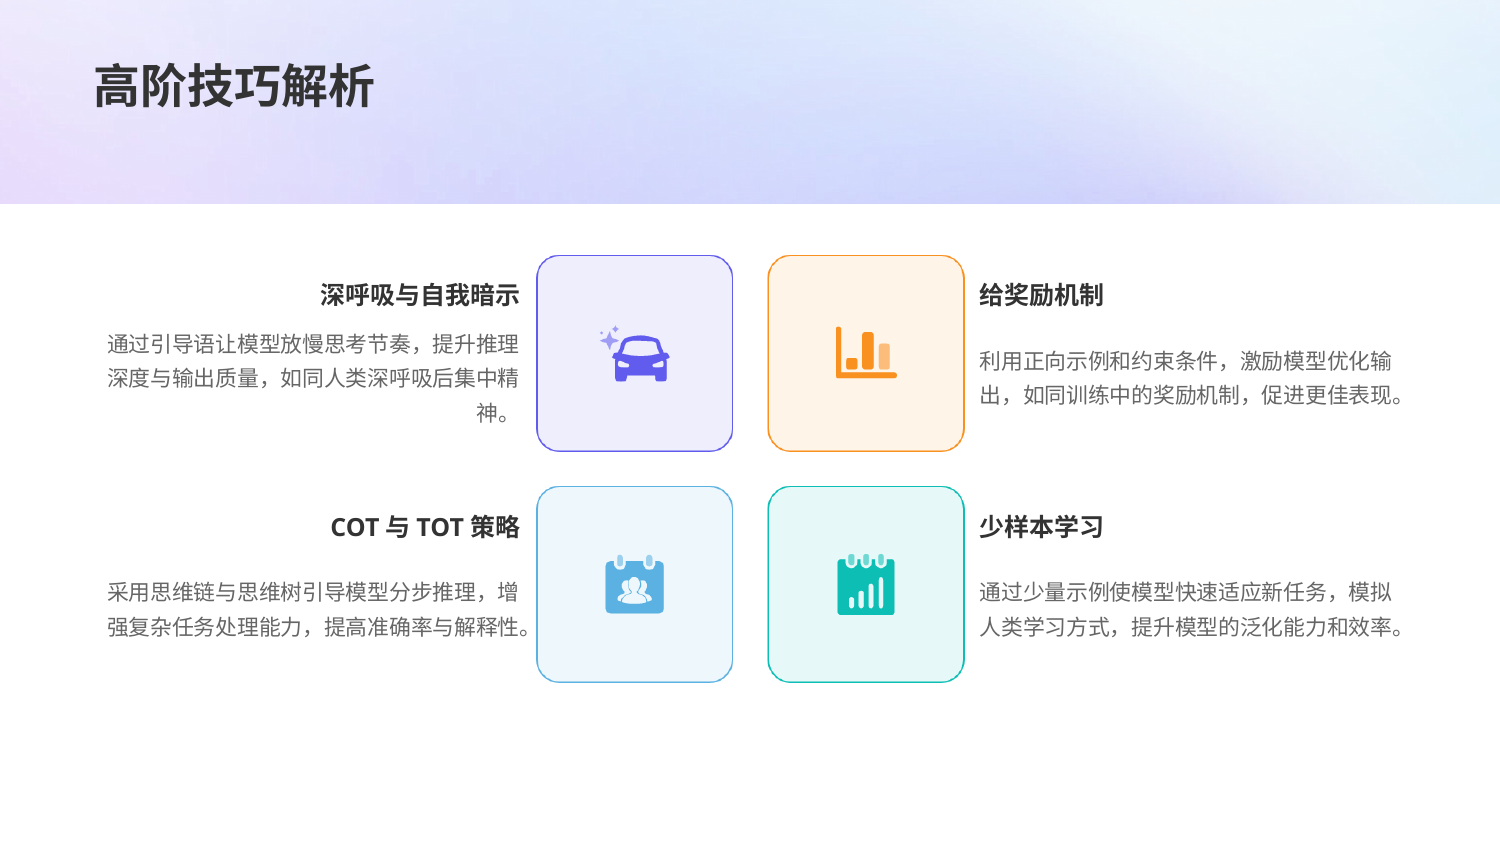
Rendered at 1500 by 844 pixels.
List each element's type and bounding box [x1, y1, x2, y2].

text_box [0, 204, 1500, 844]
picture [65, 237, 1435, 700]
picture [0, 0, 1500, 204]
